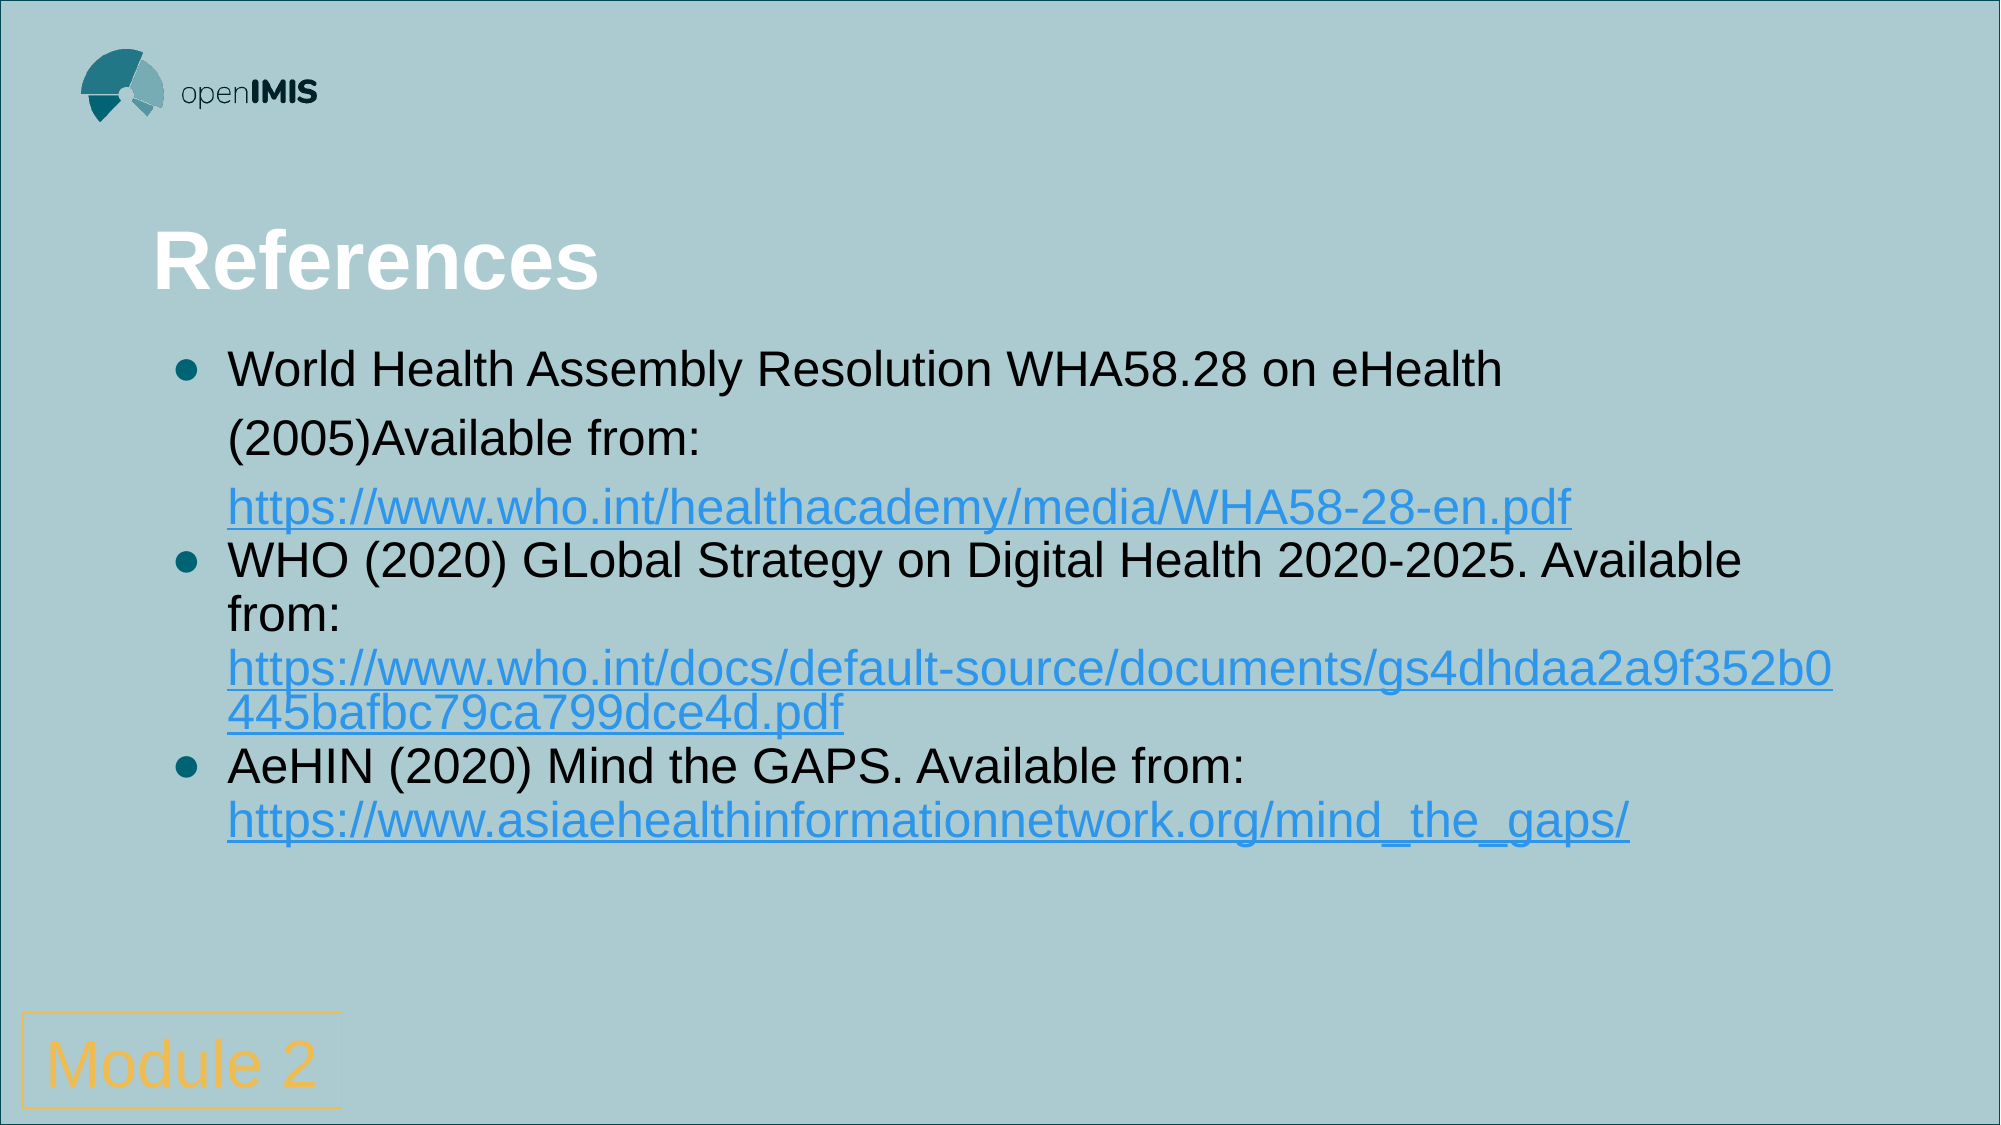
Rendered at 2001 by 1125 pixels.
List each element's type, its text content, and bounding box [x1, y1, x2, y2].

list World Health Assembly Resolution WHA58.28 on eHealth (2005)Available from: https://www.who.int/healthacademy/media/WHA58-28-en.pdf WHO (2020) GLobal Strategy on Digital Health 2020-2025. Available from: https://www.who.int/docs/default-source/documents/gs4dhdaa2a9f352b0445bafbc79ca799dce4d.pdf AeHIN (2020) Mind the GAPS. Available from: https://www.asiaehealthinformationnetwork.org/mind_the_gaps/ [137, 320, 1863, 1014]
title References [137, 185, 1863, 320]
text_box [0, 0, 2000, 1125]
text_box Module 2 [22, 1013, 342, 1109]
